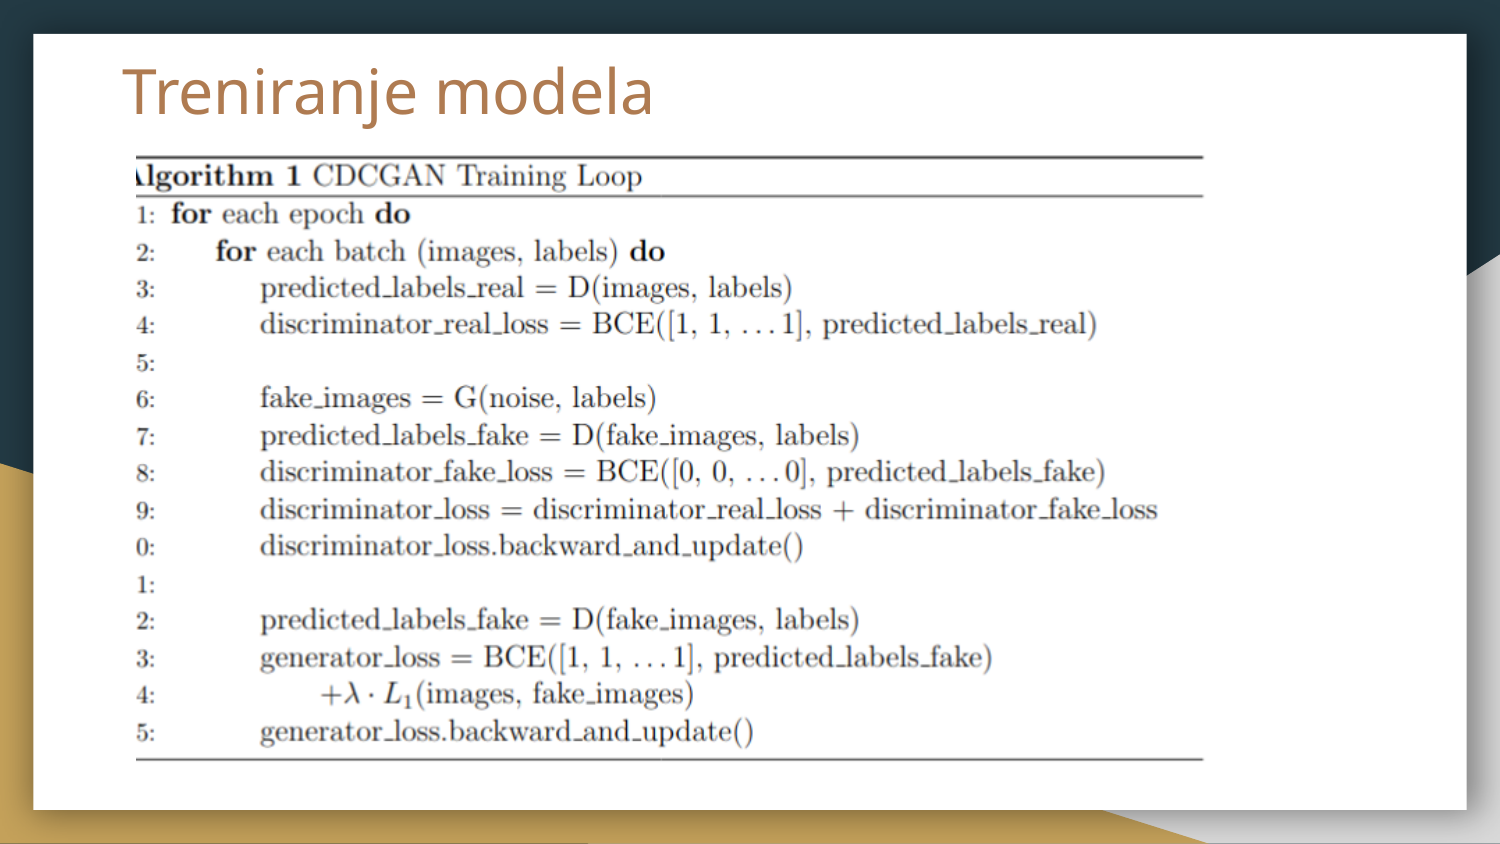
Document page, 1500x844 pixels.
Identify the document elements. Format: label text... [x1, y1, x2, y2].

picture [135, 137, 1311, 817]
title Treniranje modela [107, 37, 1339, 195]
